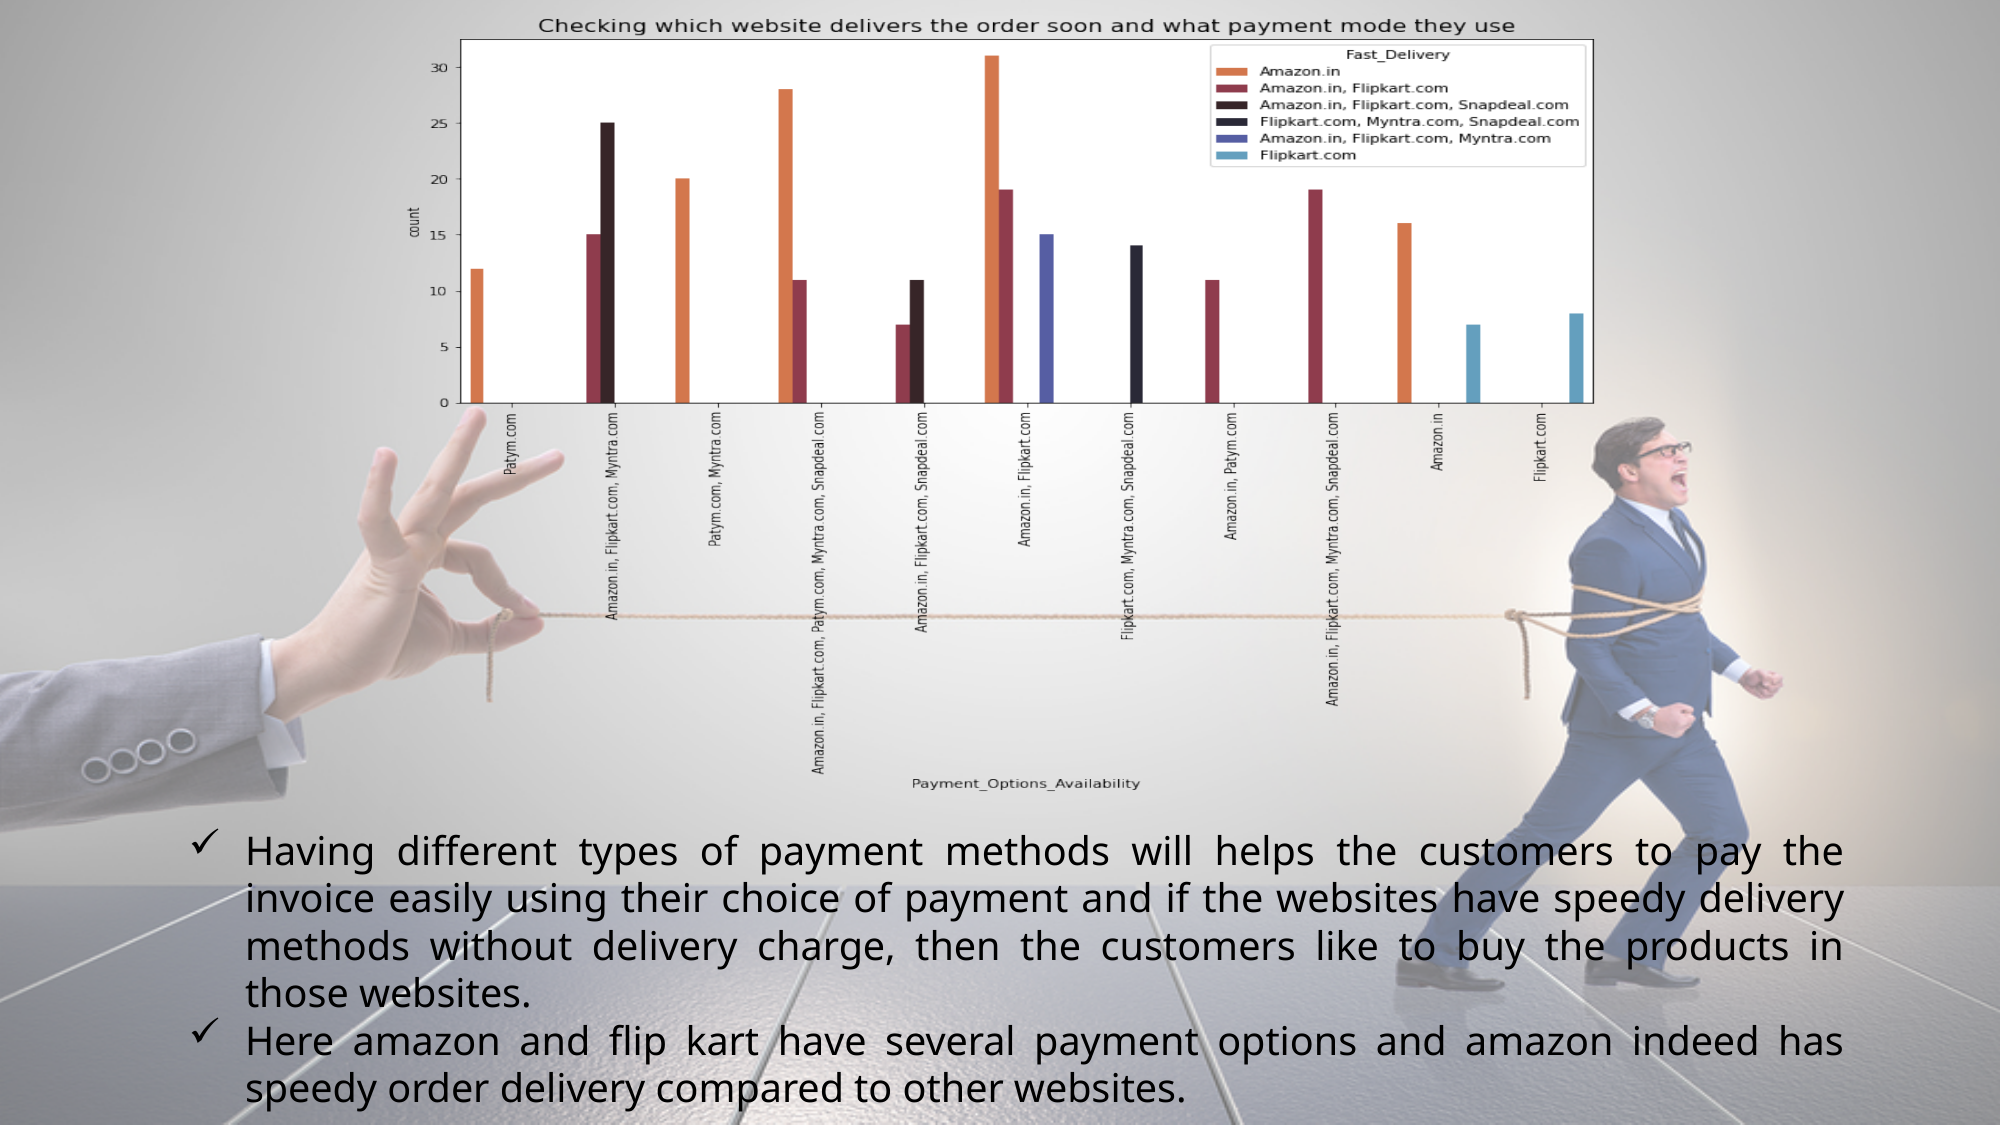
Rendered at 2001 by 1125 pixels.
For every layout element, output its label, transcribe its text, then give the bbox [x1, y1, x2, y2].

text_box Having different types of payment methods will helps the customers to pay the invoice easily using their choice of payment and if the websites have speedy delivery methods without delivery charge, then the customers like to buy the products in those websites. Here amazon and flip kart have several payment options and amazon indeed has speedy order delivery compared to other websites. [173, 818, 1861, 1119]
picture [395, 11, 1604, 798]
